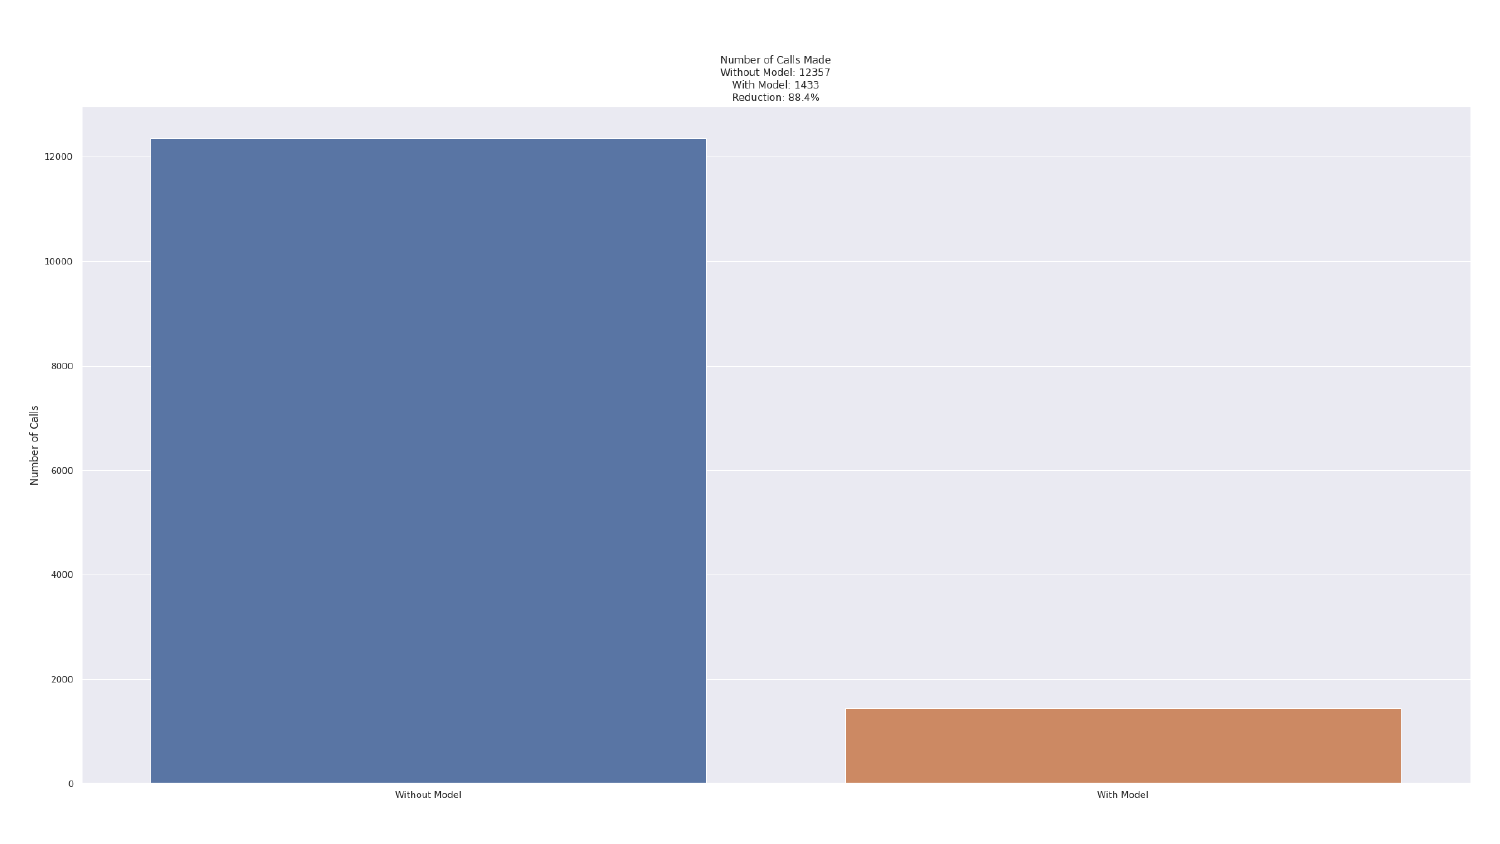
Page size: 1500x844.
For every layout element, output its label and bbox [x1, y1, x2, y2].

picture [24, 49, 1476, 805]
